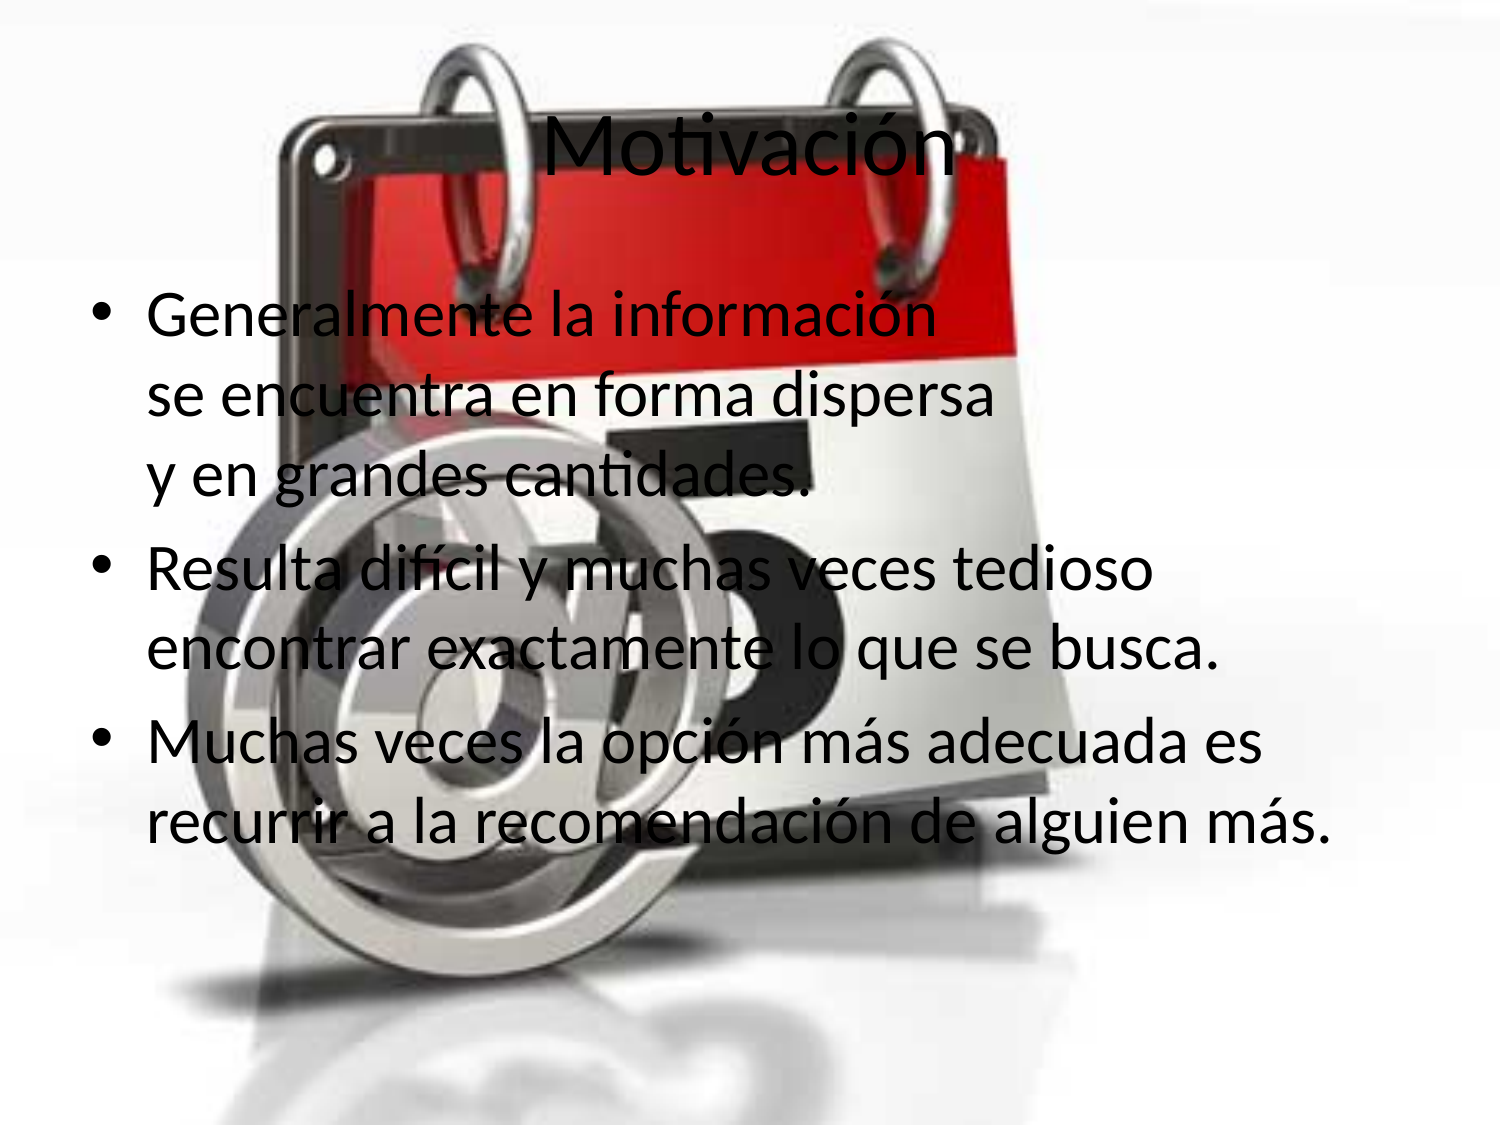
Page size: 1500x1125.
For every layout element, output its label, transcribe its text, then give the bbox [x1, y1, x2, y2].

list Generalmente la información se encuentra en forma dispersa y en grandes cantidades. Resulta difícil y muchas veces tedioso encontrar exactamente lo que se busca. Muchas veces la opción más adecuada es recurrir a la recomendación de alguien más. [75, 262, 1425, 1005]
picture [0, 0, 1500, 1125]
title Motivación [75, 45, 1425, 233]
